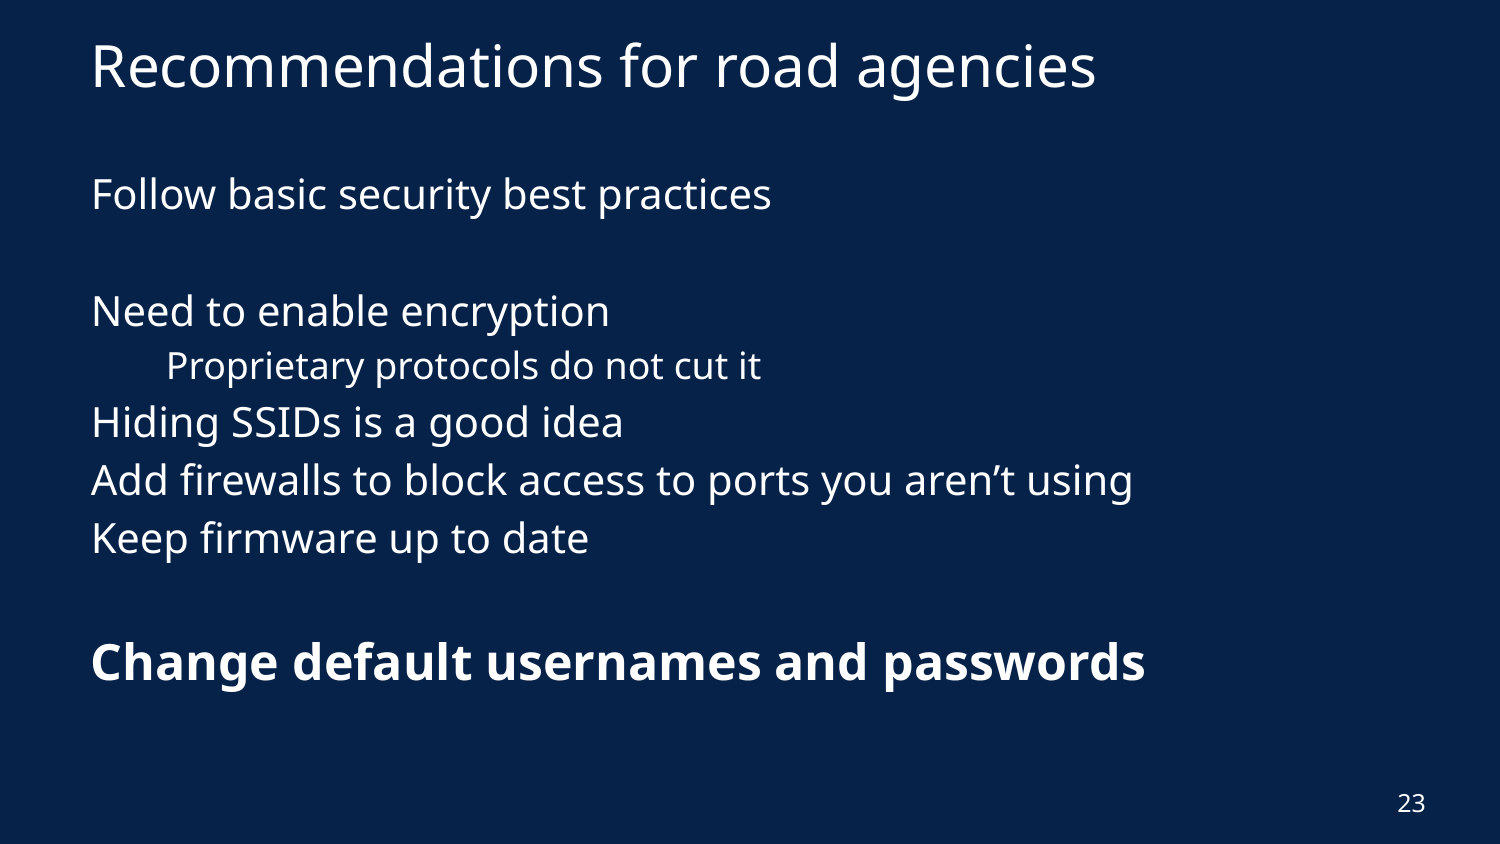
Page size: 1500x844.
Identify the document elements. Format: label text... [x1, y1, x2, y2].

slide_number 23 [1088, 782, 1427, 828]
list Follow basic security best practices Need to enable encryption Proprietary protocols do not cut it Hiding SSIDs is a good idea Add firewalls to block access to ports you aren’t using Keep firmware up to date Change default usernames and passwords [76, 160, 1427, 759]
title Recommendations for road agencies [76, 22, 1427, 121]
